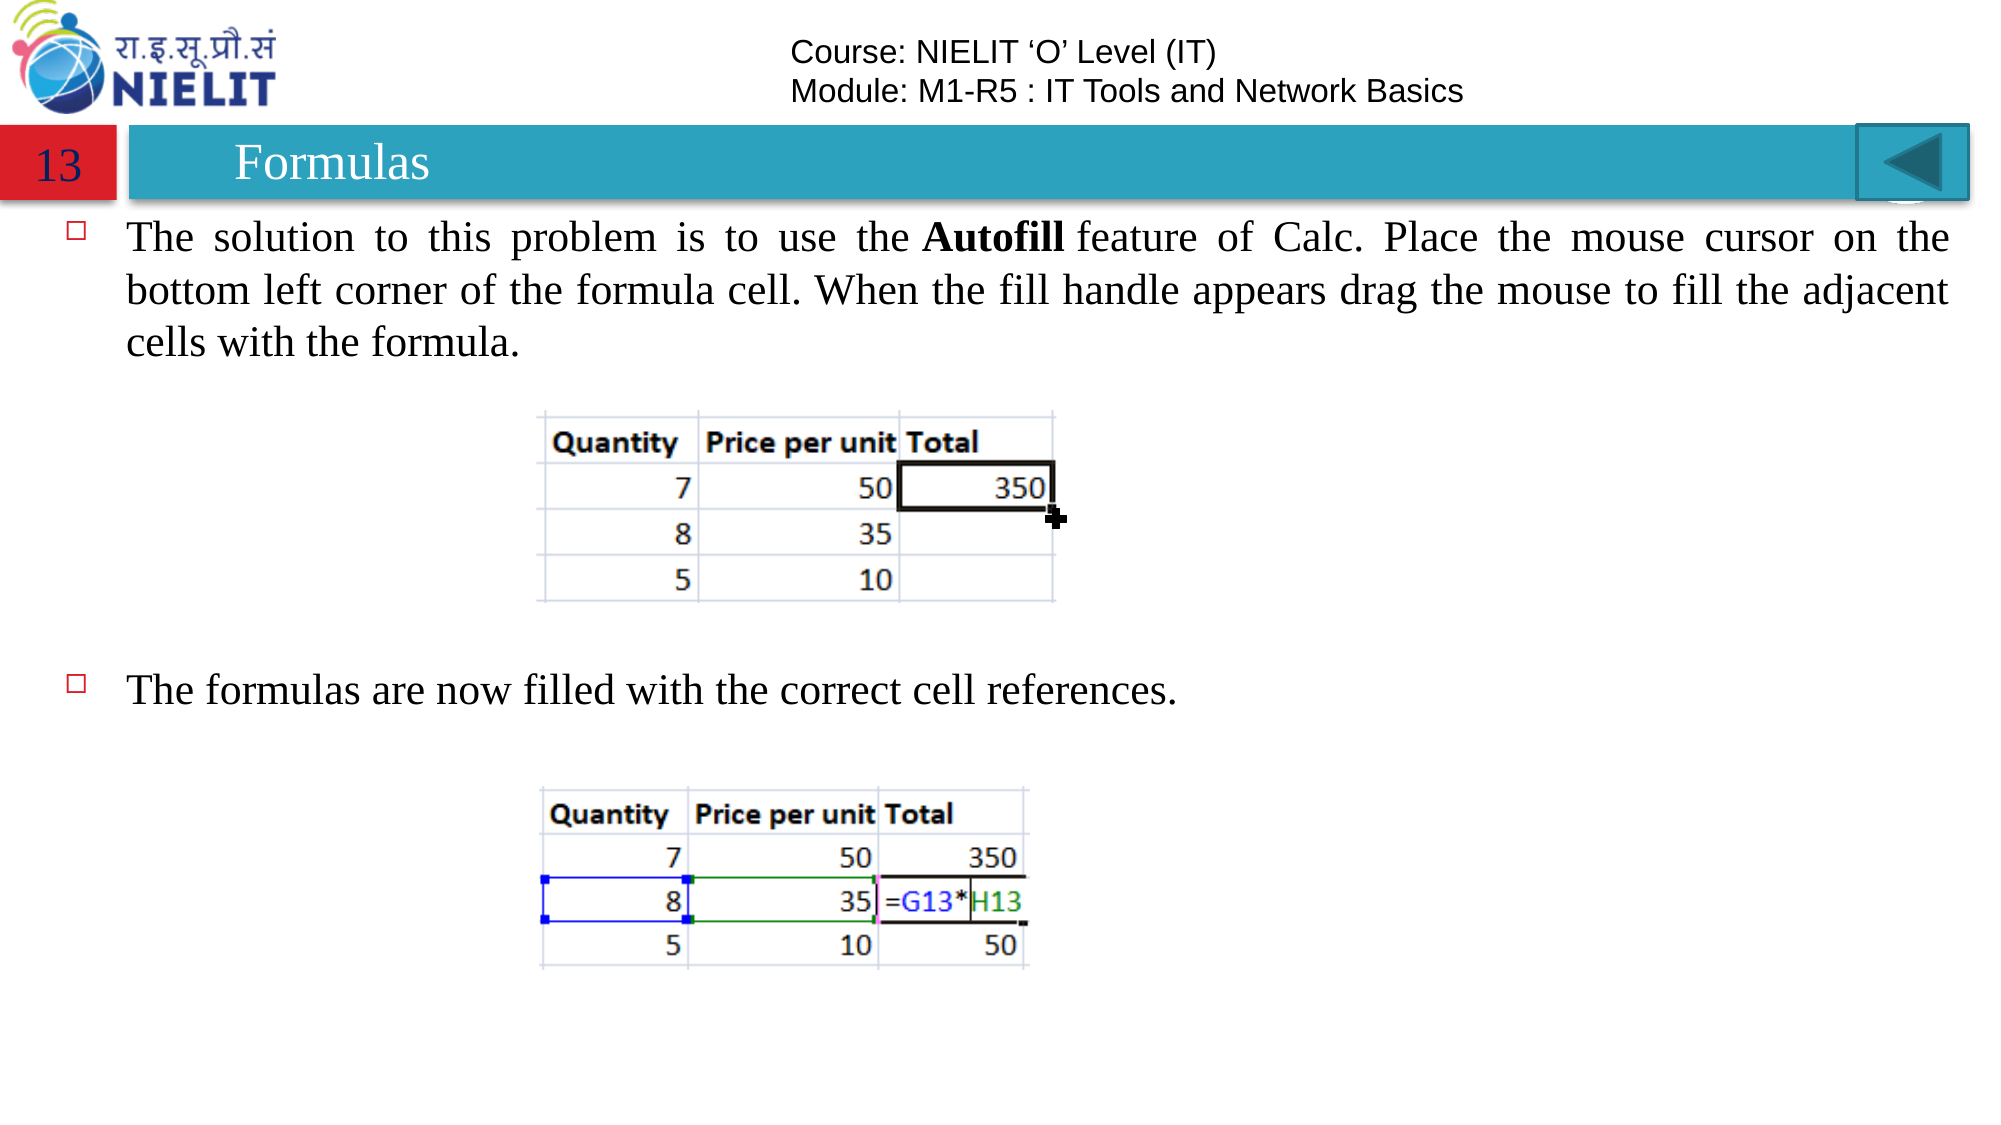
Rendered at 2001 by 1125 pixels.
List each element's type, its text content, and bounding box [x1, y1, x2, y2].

list The solution to this problem is to use the Autofill feature of Calc. Place the mouse cursor on the bottom left corner of the formula cell. When the fill handle appears drag the mouse to fill the adjacent cells with the formula. The formulas are now filled with the correct cell references. [46, 199, 1969, 1005]
picture [12, 0, 276, 114]
picture [307, 10, 1891, 121]
slide_number 13 [0, 125, 117, 200]
title Formulas [216, 125, 1969, 199]
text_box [535, 410, 1071, 604]
picture [538, 786, 1031, 970]
